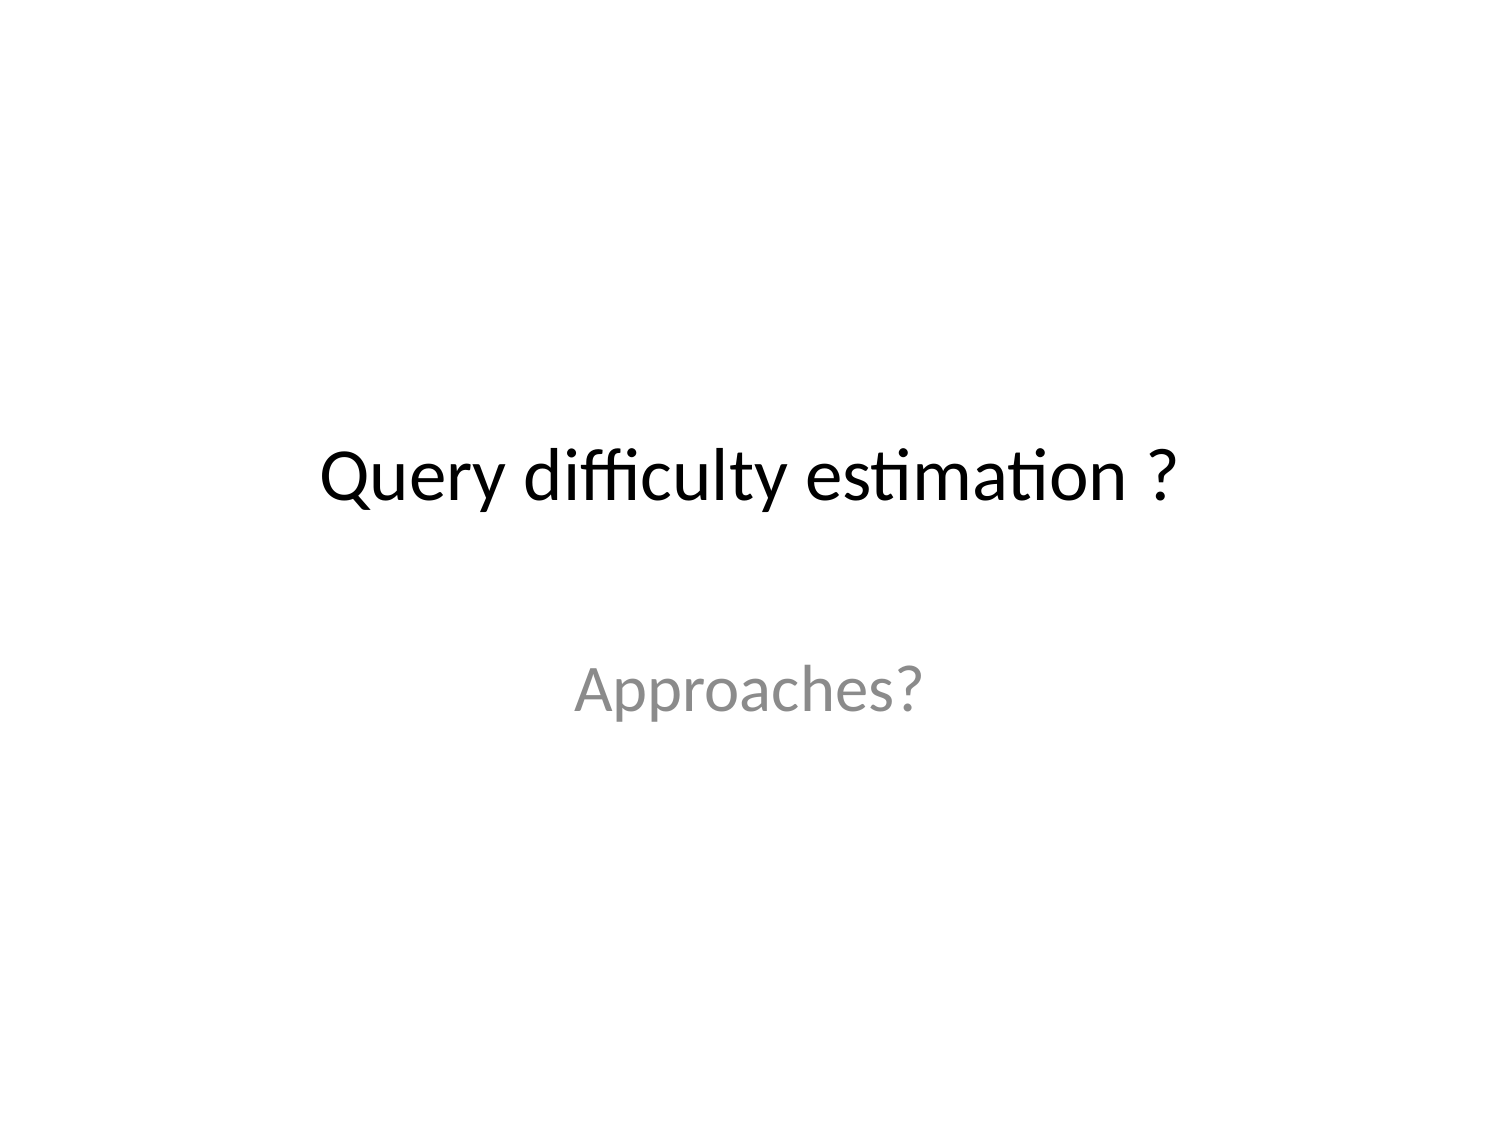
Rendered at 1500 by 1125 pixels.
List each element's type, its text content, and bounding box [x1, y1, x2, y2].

subtitle Approaches? [225, 637, 1275, 925]
title Query difficulty estimation ? [112, 349, 1388, 591]
